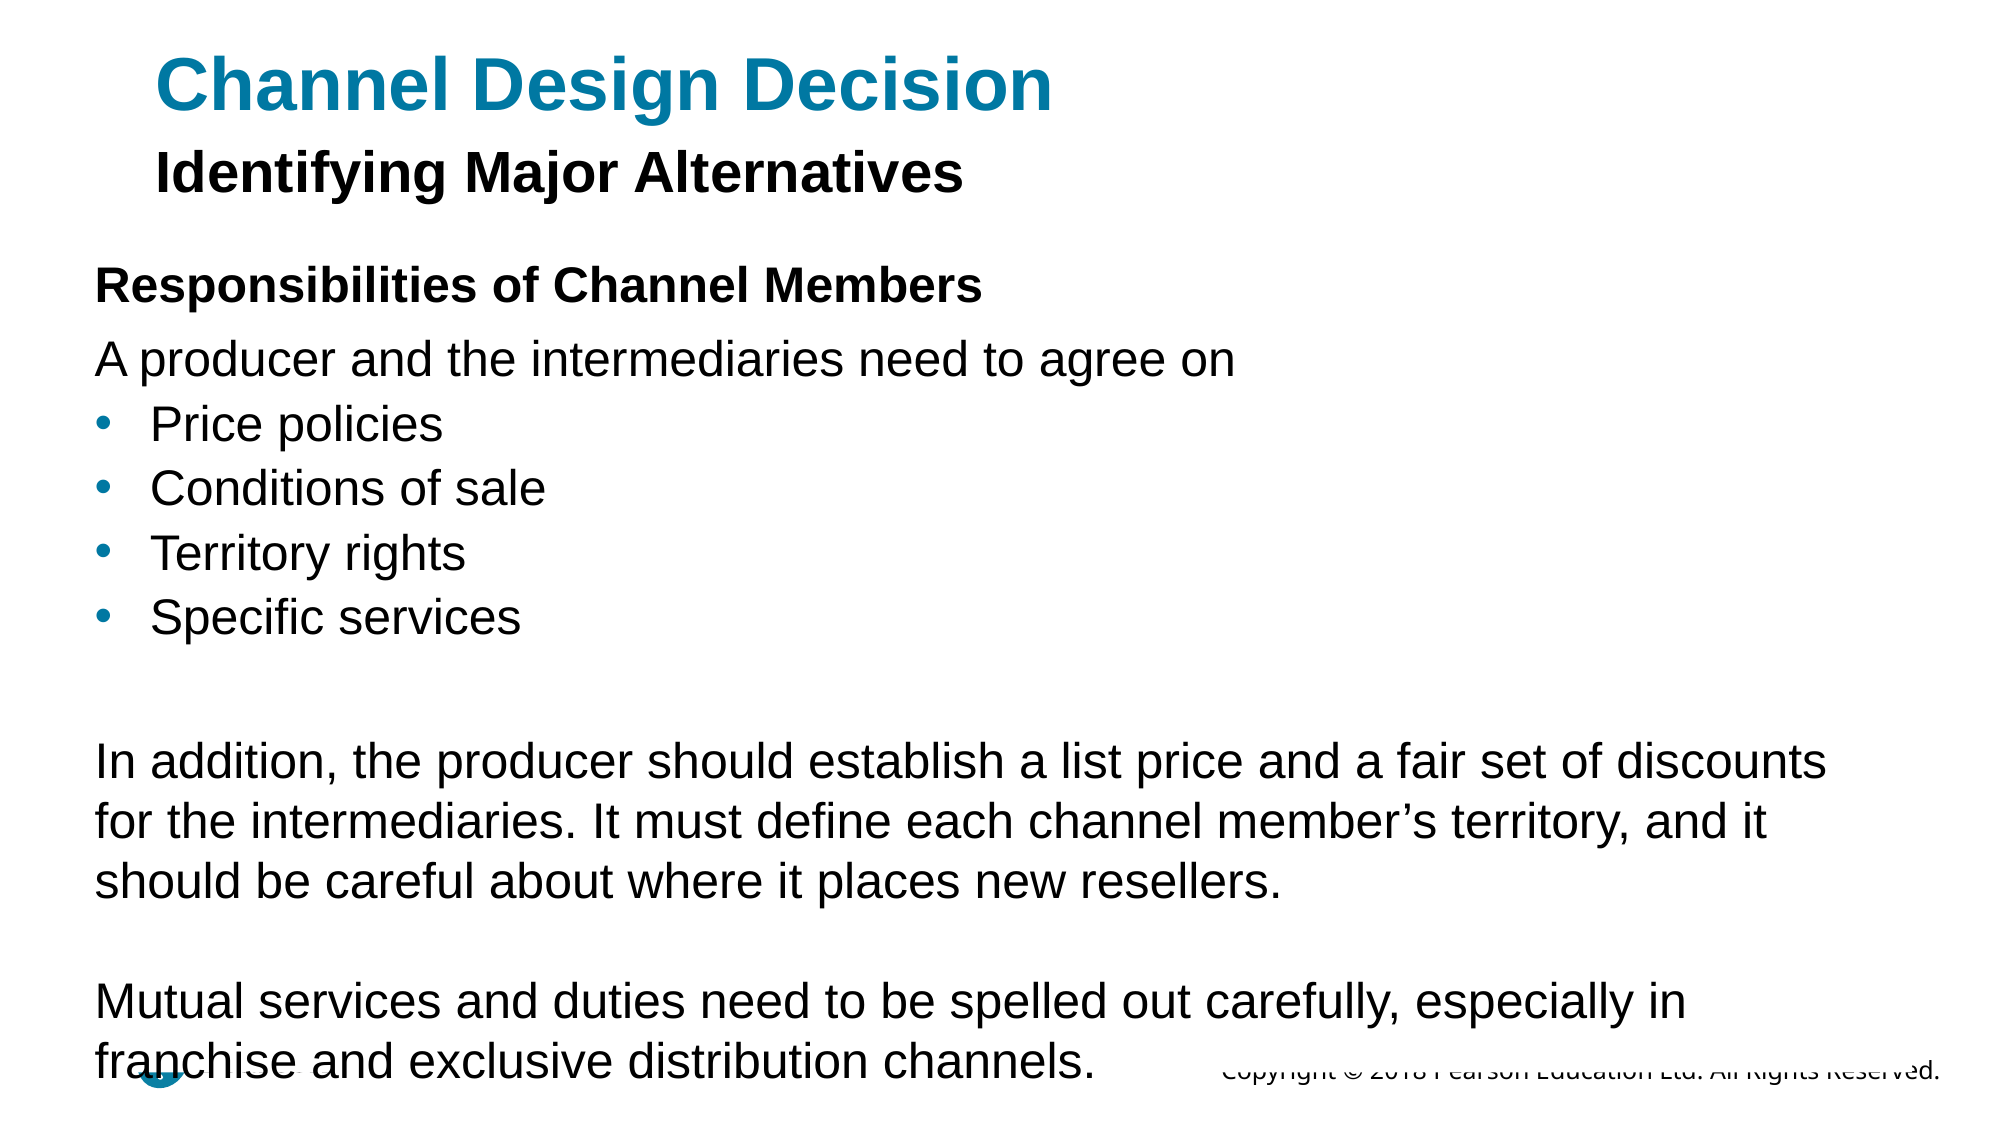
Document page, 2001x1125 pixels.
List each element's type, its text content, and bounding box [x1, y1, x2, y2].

list Responsibilities of Channel Members A producer and the intermediaries need to agree on Price policies Conditions of sale Territory rights Specific services In addition, the producer should establish a list price and a fair set of discounts for the intermediaries. It must define each channel member’s territory, and it should be careful about where it places new resellers. Mutual services and duties need to be spelled out carefully, especially in franchise and exclusive distribution channels. [79, 251, 1913, 1073]
title Channel Design Decision [140, 27, 1852, 134]
list Identifying Major Alternatives [140, 134, 1921, 213]
